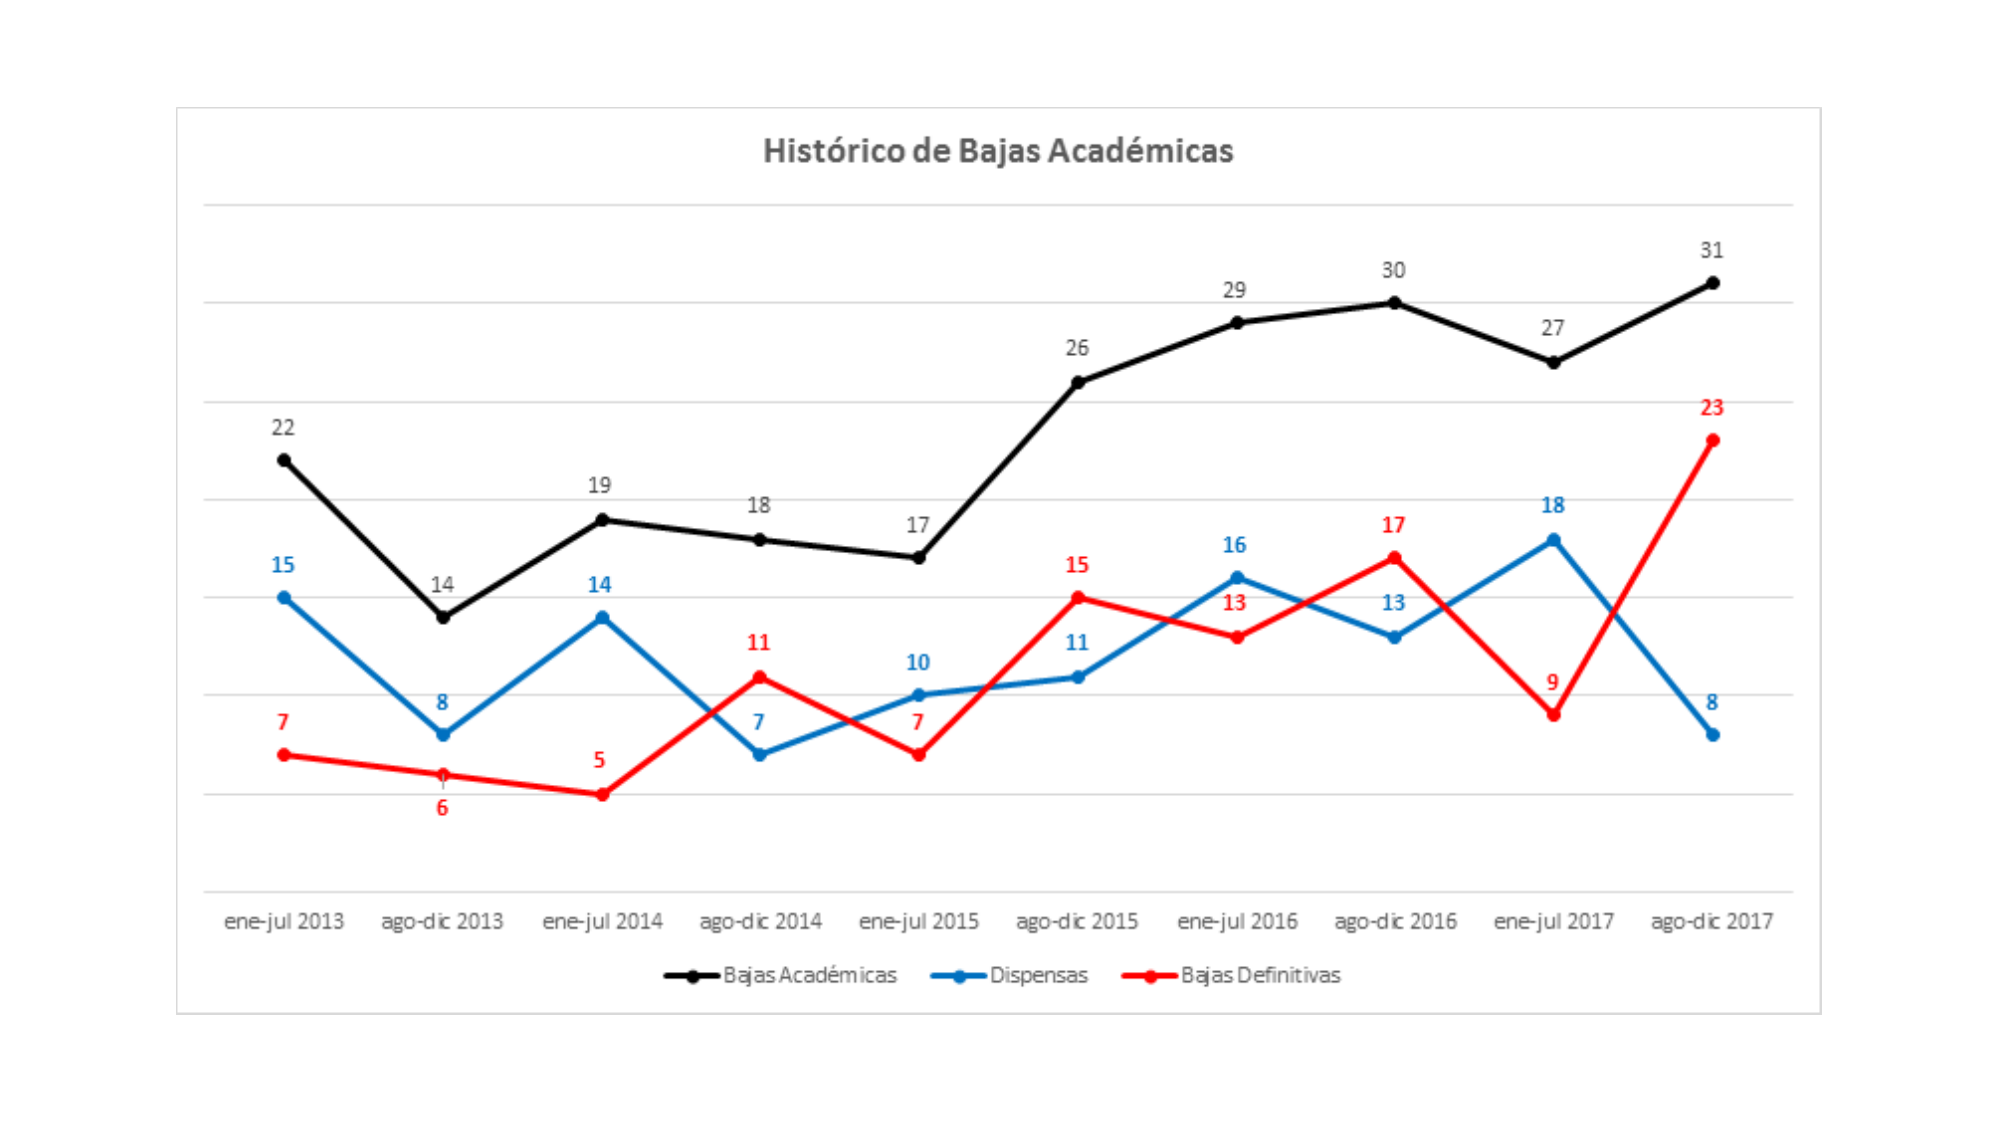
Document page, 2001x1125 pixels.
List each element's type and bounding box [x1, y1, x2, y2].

picture [176, 107, 1822, 1015]
